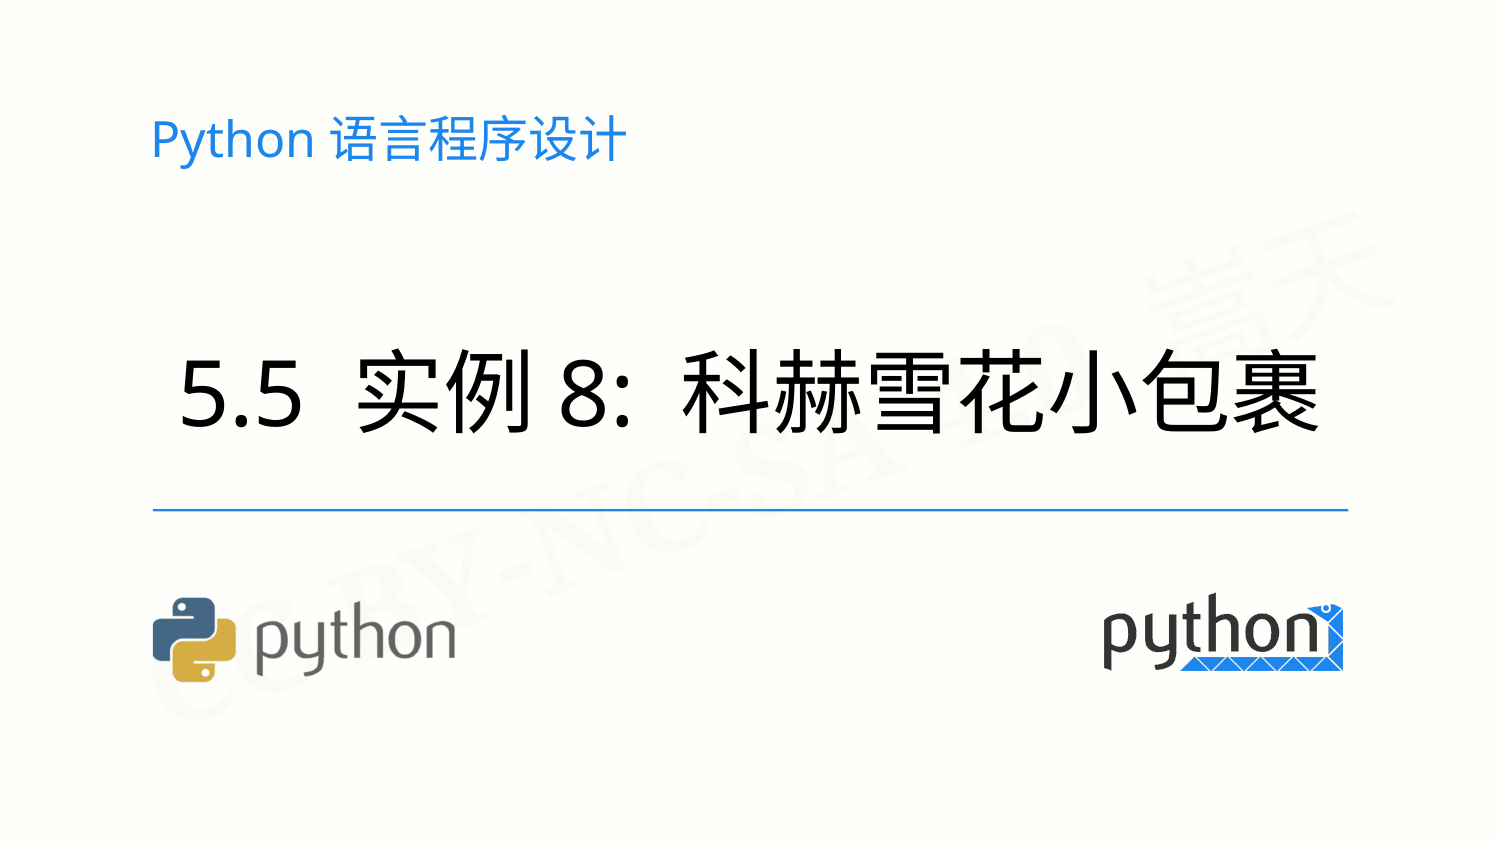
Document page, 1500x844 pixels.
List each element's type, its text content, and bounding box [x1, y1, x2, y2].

text_box 5.5 实例8: 科赫雪花小包裹 [0, 279, 1500, 448]
picture [152, 595, 455, 692]
picture [1095, 586, 1349, 676]
text_box Python语言程序设计 [135, 100, 644, 176]
